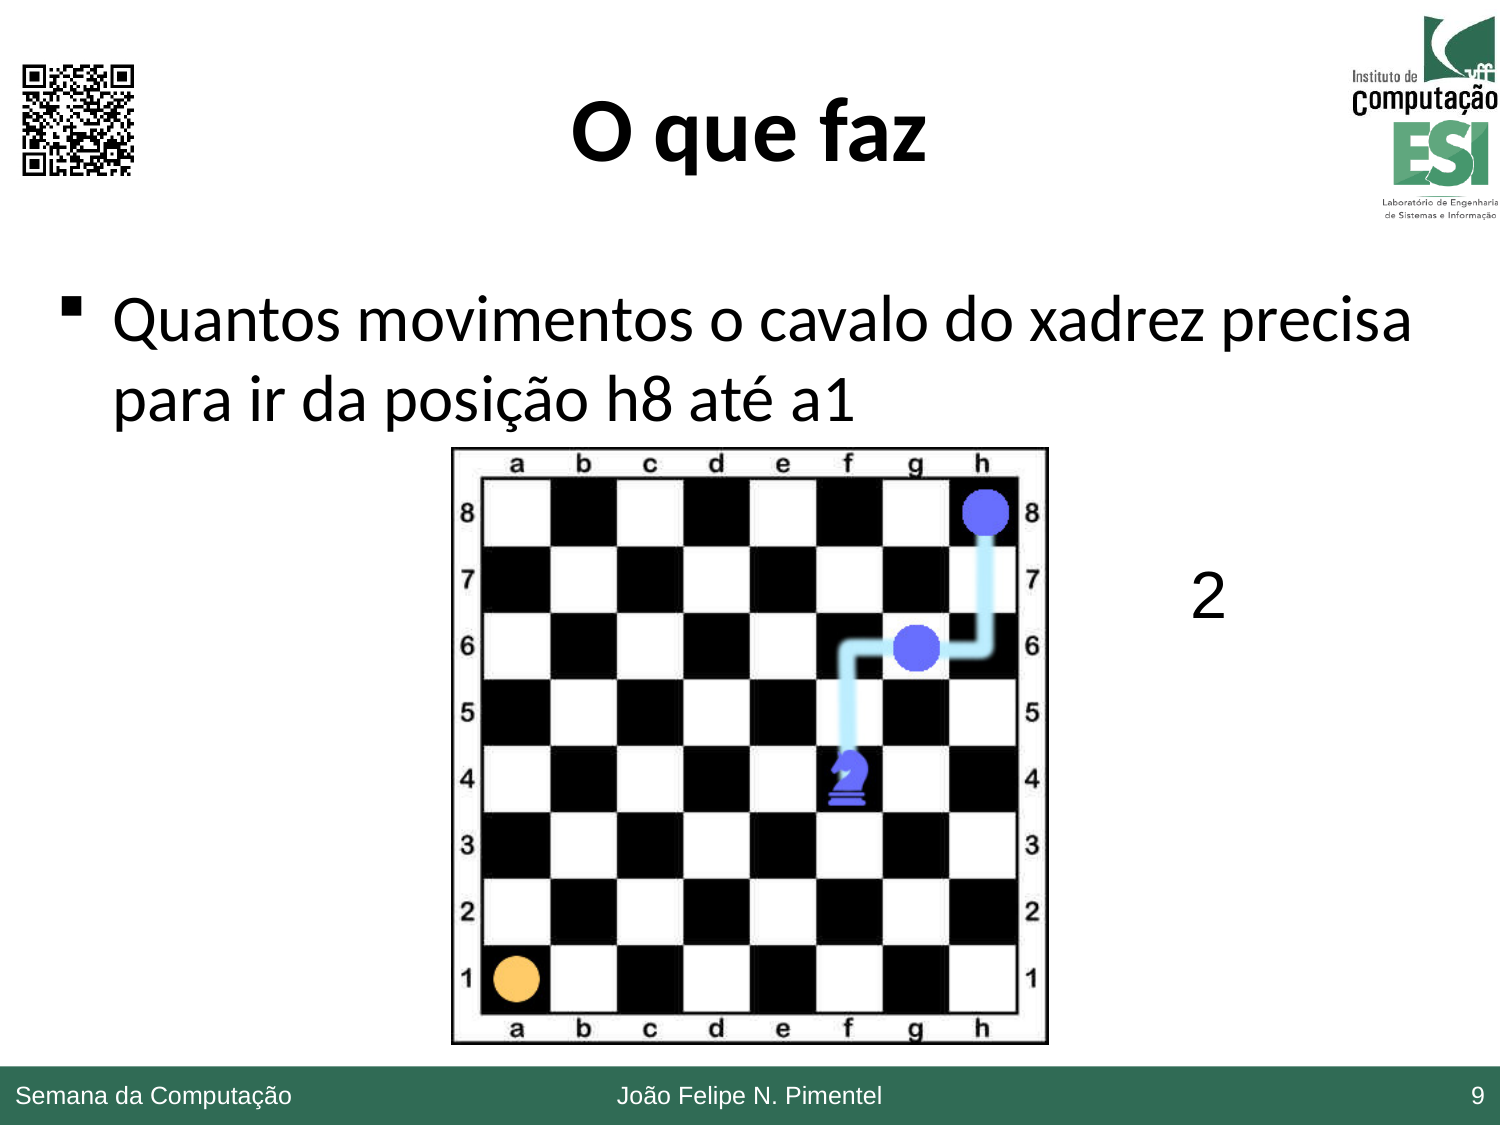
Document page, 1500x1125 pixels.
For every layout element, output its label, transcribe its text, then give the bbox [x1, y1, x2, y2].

footer João Felipe N. Pimentel [512, 1065, 988, 1125]
picture [1383, 120, 1498, 220]
title O que faz [150, 30, 1350, 219]
picture [17, 59, 139, 180]
picture [451, 447, 1049, 1045]
slide_number 9 [1149, 1065, 1500, 1125]
slide_number Semana da Computação [0, 1065, 350, 1125]
list Quantos movimentos o cavalo do xadrez precisa para ir da posição h8 até a1 [41, 267, 1459, 1024]
text_box 2 [1175, 544, 1243, 640]
